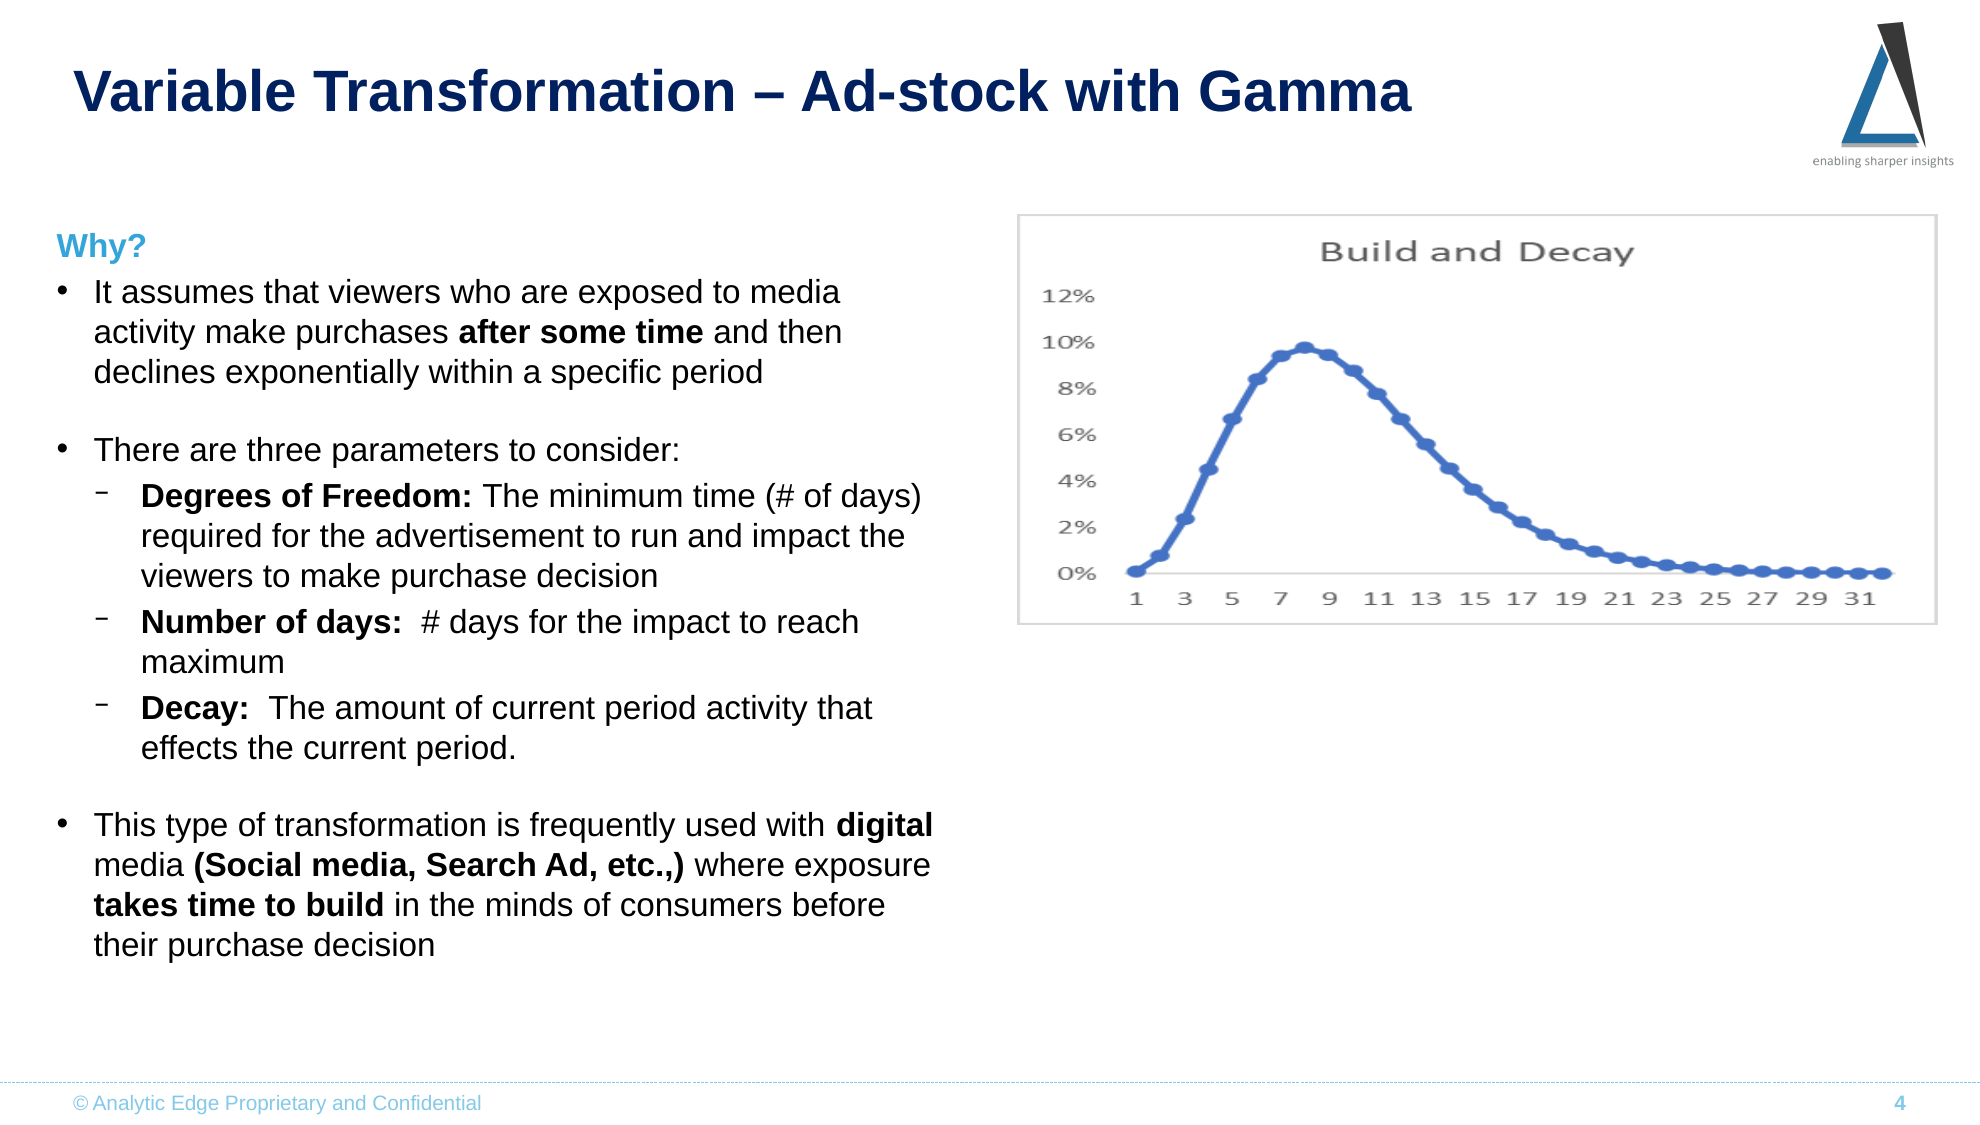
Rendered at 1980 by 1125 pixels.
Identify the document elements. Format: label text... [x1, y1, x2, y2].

picture [1017, 214, 1938, 626]
text_box Why? It assumes that viewers who are exposed to media activity make purchases after some time and then declines exponentially within a specific period There are three parameters to consider: Degrees of Freedom: The minimum time (# of days) required for the advertisement to run and impact the viewers to make purchase decision Number of days: # days for the impact to reach maximum Decay: The amount of current period activity that effects the current period. This type of transformation is frequently used with digital media (Social media, Search Ad, etc.,) where exposure takes time to build in the minds of consumers before their purchase decision [41, 216, 953, 1017]
slide_number 4 [1763, 1085, 1921, 1118]
title Variable Transformation – Ad-stock with Gamma [58, 24, 1790, 154]
footer © Analytic Edge Proprietary and Confidential [58, 1085, 1276, 1118]
picture [1798, 10, 1968, 180]
